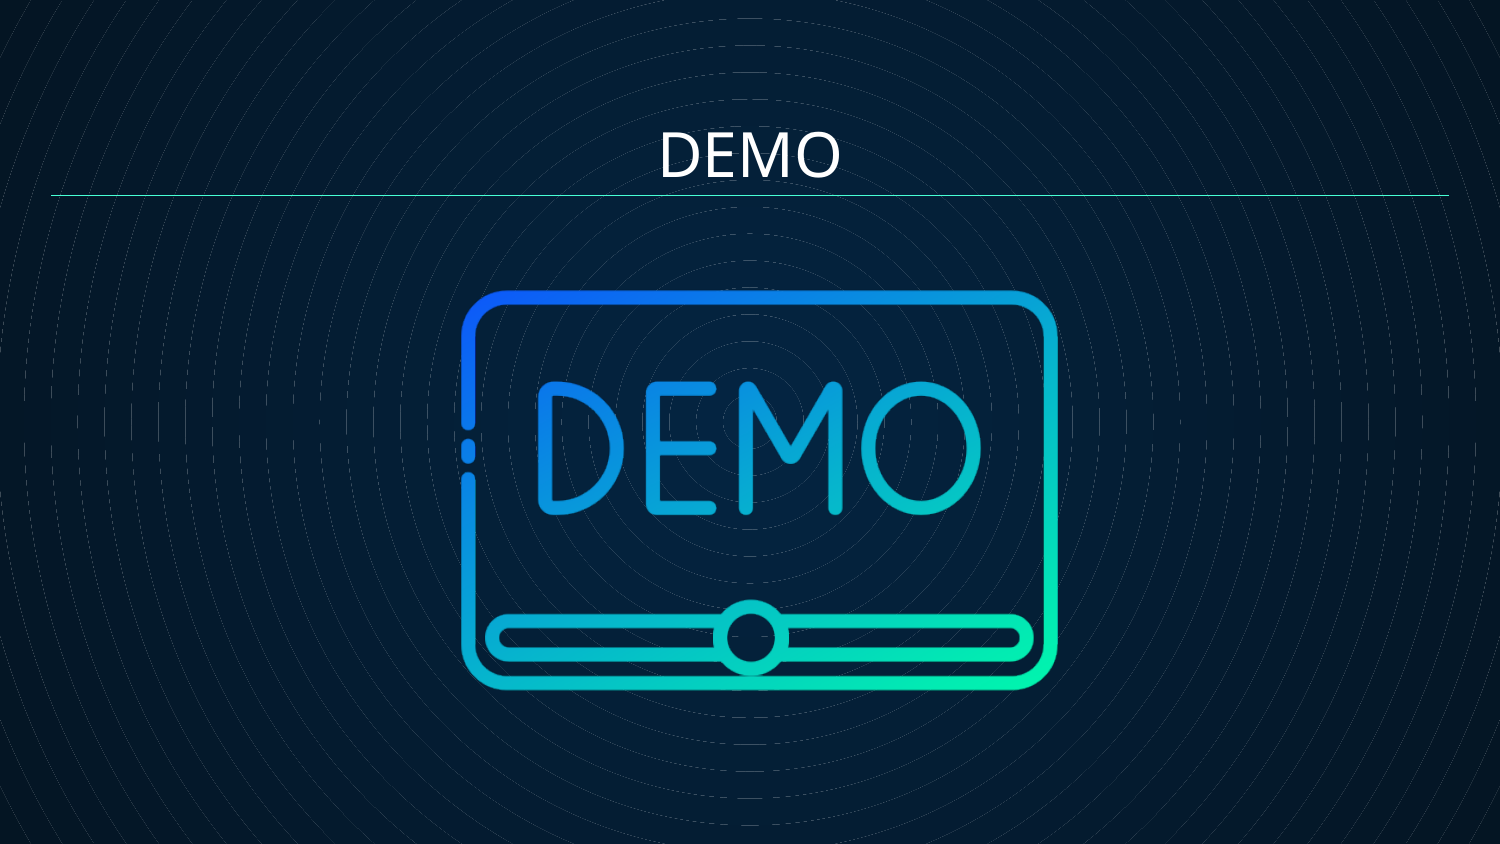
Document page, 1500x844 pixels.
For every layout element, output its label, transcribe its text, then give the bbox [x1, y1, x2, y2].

picture [454, 185, 1065, 797]
title DEMO [1070, 202, 1449, 206]
title DEMO [51, 105, 1449, 195]
